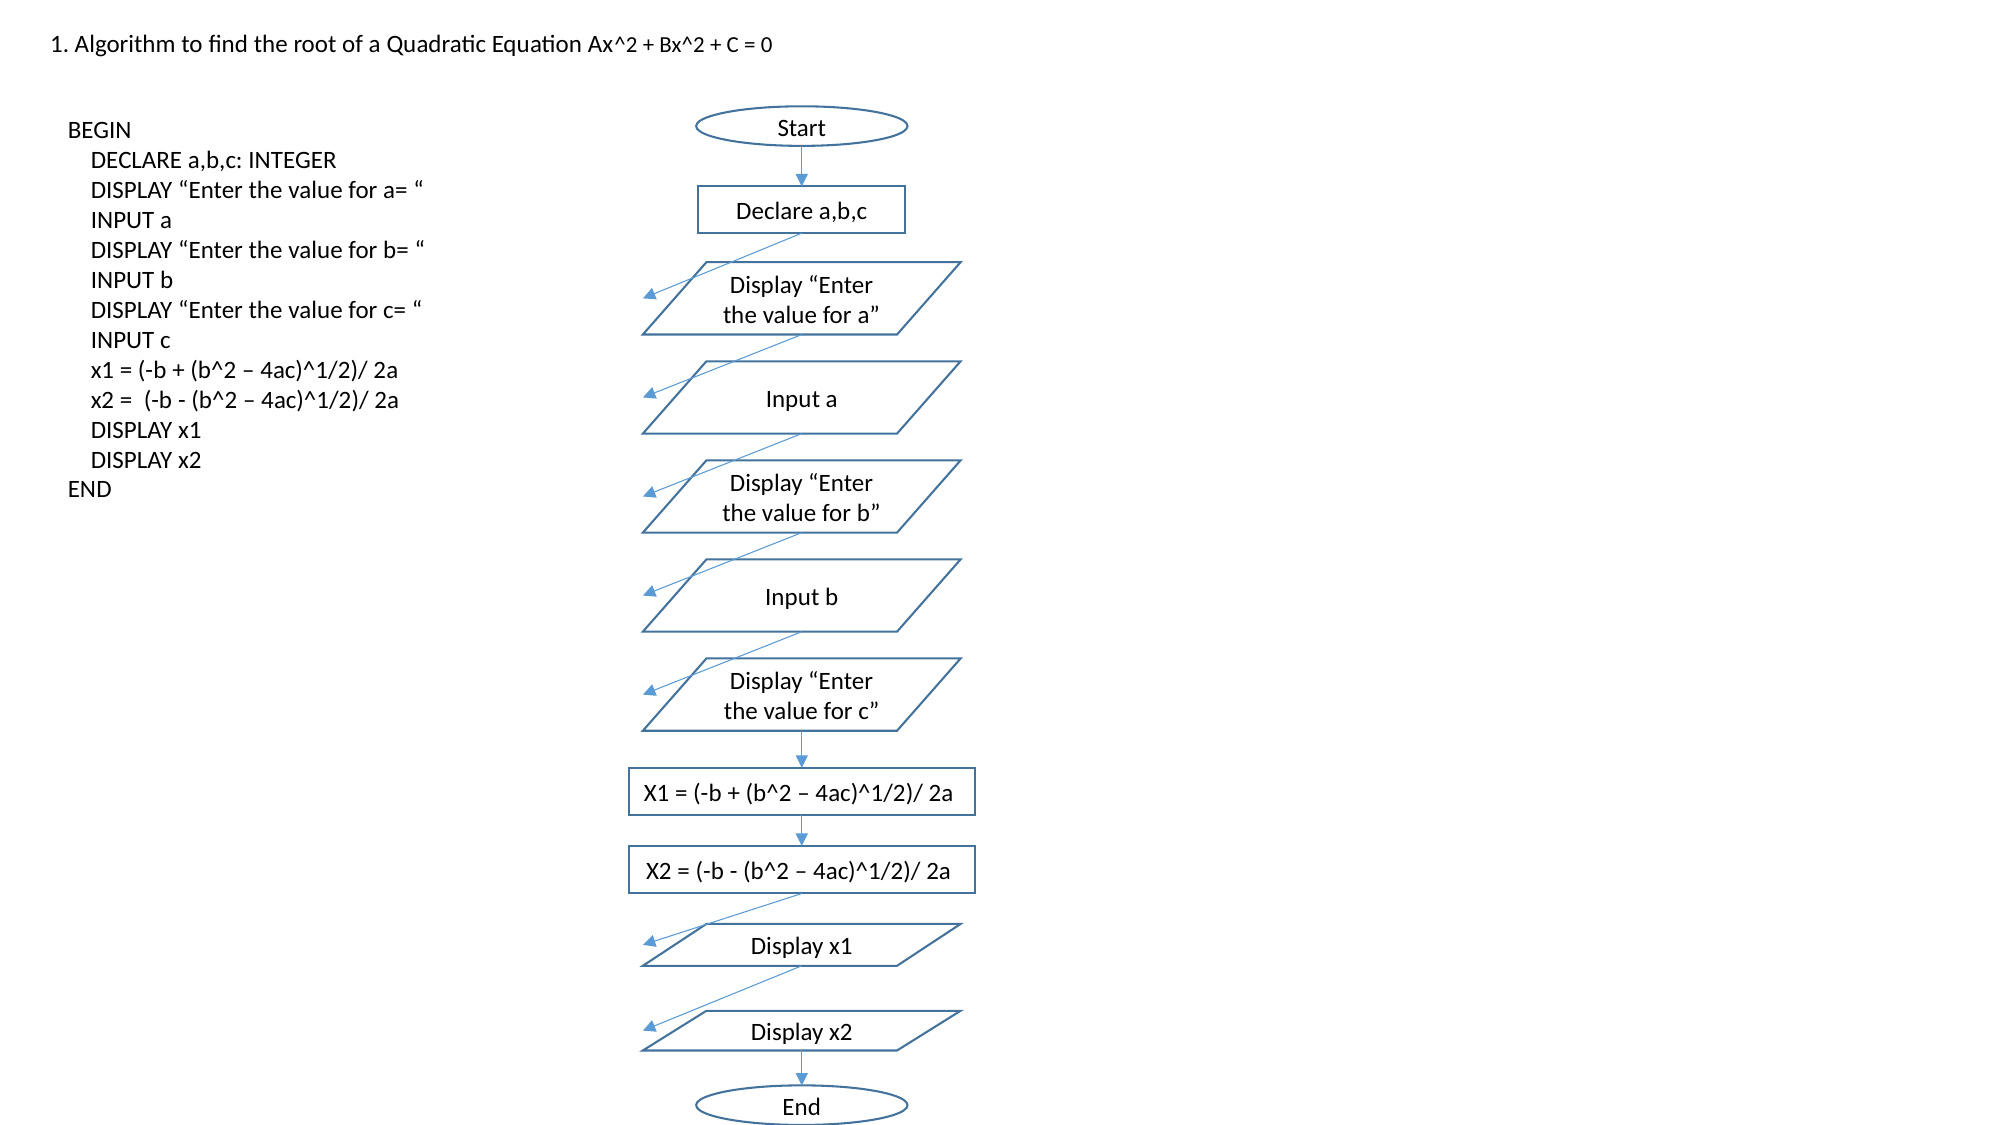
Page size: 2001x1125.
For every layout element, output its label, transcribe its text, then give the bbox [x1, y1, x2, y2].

text_box End [695, 1084, 909, 1125]
text_box Display “Enter the value for b” [640, 459, 963, 534]
text_box Display x1 [639, 922, 965, 967]
text_box X2 = (-b - (b^2 – 4ac)^1/2)/ 2a [628, 845, 976, 894]
text_box Start [695, 105, 909, 147]
text_box Input b [640, 558, 963, 633]
text_box X1 = (-b + (b^2 – 4ac)^1/2)/ 2a [628, 767, 976, 816]
text_box Display x2 [639, 1009, 965, 1052]
text_box Input a [640, 360, 963, 435]
text_box Display “Enter the value for c” [640, 657, 963, 732]
text_box Display “Enter the value for a” [640, 261, 963, 336]
text_box Declare a,b,c [697, 185, 906, 234]
text_box BEGIN DECLARE a,b,c: INTEGER DISPLAY “Enter the value for a= “ INPUT a DISPLAY “Enter the value for b= “ INPUT b DISPLAY “Enter the value for c= “ INPUT c x1 = (-b + (b^2 – 4ac)^1/2)/ 2a x2 = (-b - (b^2 – 4ac)^1/2)/ 2a DISPLAY x1 DISPLAY x2 END [53, 106, 471, 511]
text_box 1. Algorithm to find the root of a Quadratic Equation Ax^2 + Bx^2 + C = 0 [35, 20, 802, 66]
